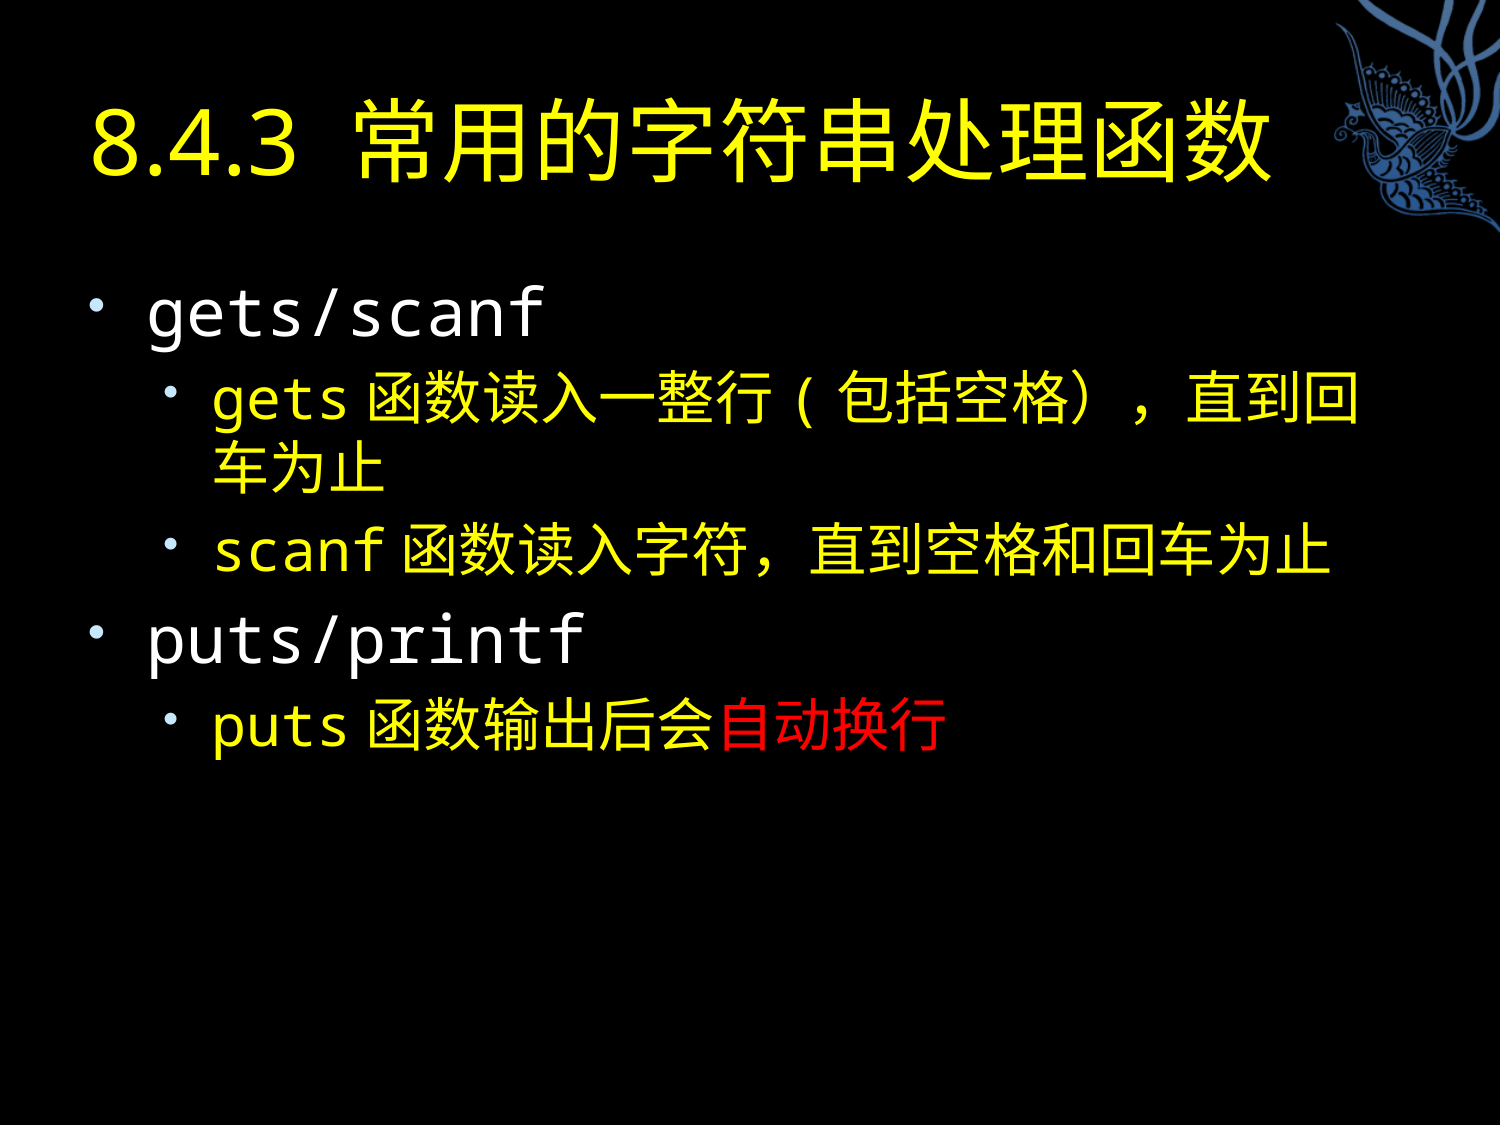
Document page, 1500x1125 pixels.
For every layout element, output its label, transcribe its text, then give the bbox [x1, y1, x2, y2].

list gets/scanf gets函数读入一整行(包括空格），直到回车为止 scanf函数读入字符，直到空格和回车为止 puts/printf puts函数输出后会自动换行 [75, 262, 1425, 1005]
title 8.4.3 常用的字符串处理函数 [75, 45, 1351, 233]
